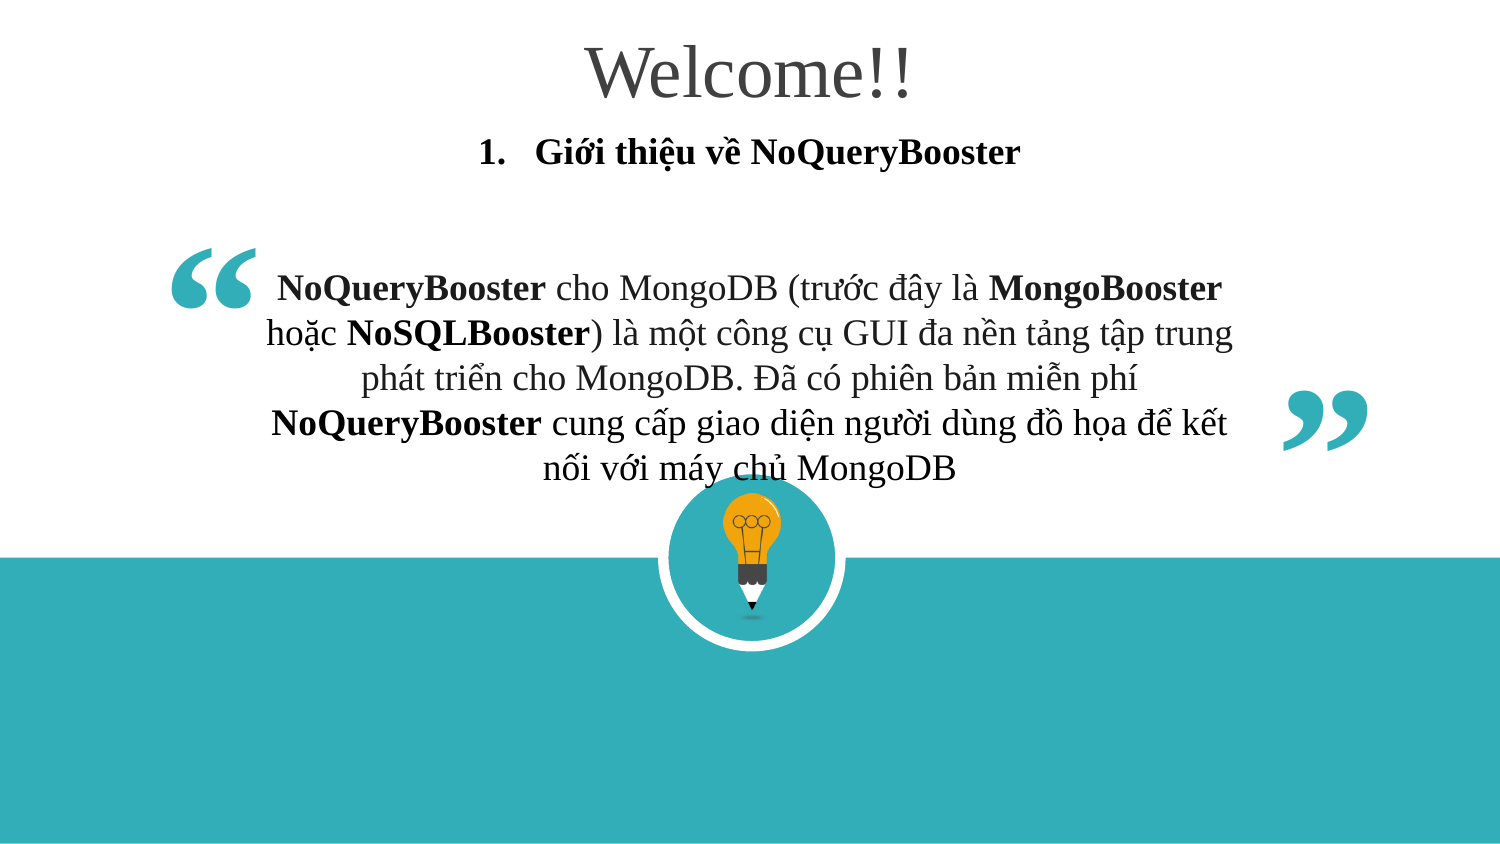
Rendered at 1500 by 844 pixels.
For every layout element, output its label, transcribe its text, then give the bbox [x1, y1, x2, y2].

text_box NoQueryBooster cho MongoDB (trước đây là MongoBooster hoặc NoSQLBooster) là một công cụ GUI đa nền tảng tập trung phát triển cho MongoDB. Đã có phiên bản miễn phí NoQueryBooster cung cấp giao diện người dùng đồ họa để kết nối với máy chủ MongoDB [242, 255, 1258, 495]
picture [723, 495, 781, 622]
text_box “ [147, 173, 270, 429]
list Welcome!! [0, 20, 1500, 114]
list Giới thiệu về NoQueryBooster [0, 114, 1500, 162]
text_box “ [1269, 271, 1393, 526]
